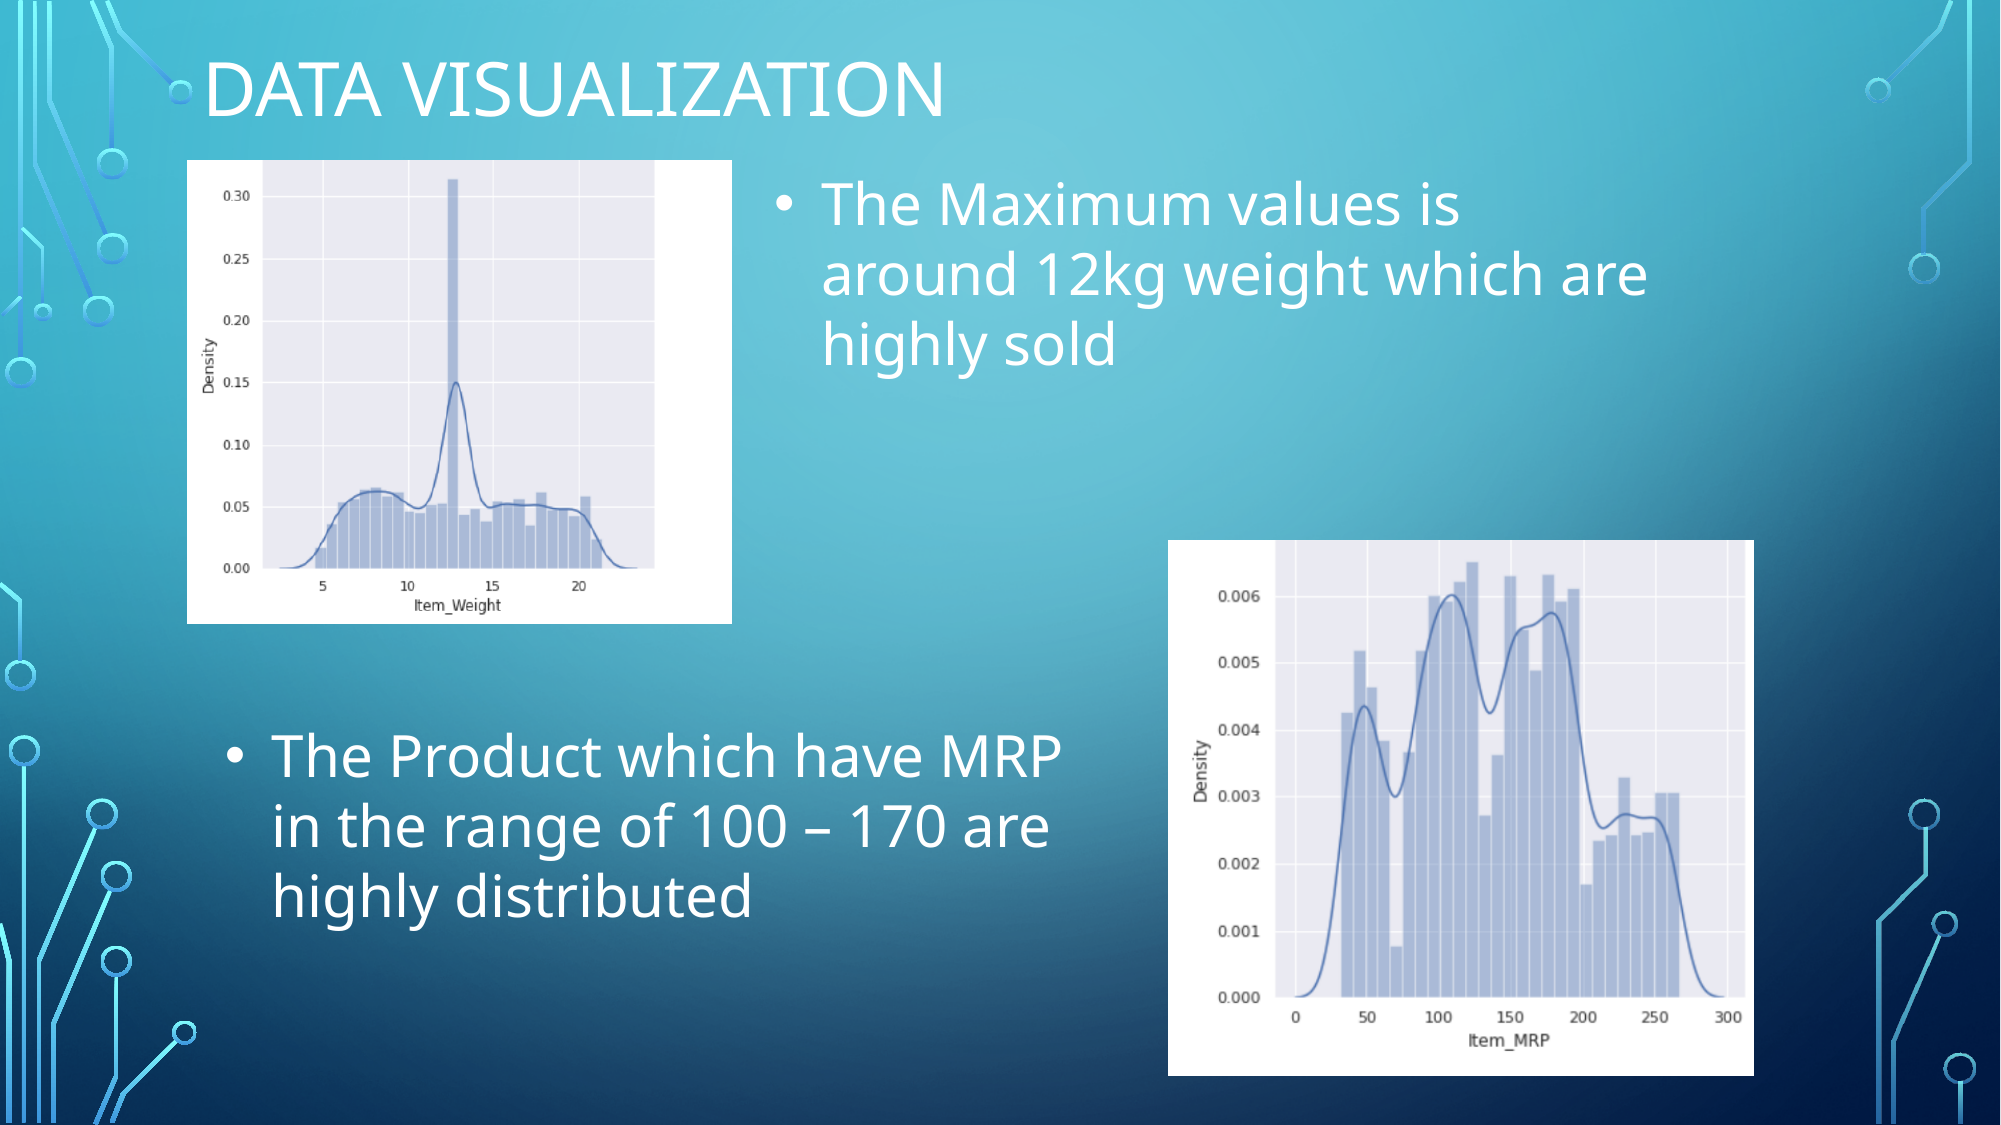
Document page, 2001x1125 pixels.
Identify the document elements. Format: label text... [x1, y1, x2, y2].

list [186, 159, 732, 624]
text_box The Maximum values is around 12kg weight which are highly sold [759, 160, 1672, 385]
title Data Visualization [187, 9, 1813, 175]
text_box The Product which have MRP in the range of 100 – 170 are highly distributed [209, 712, 1123, 937]
picture [1168, 540, 1754, 1077]
